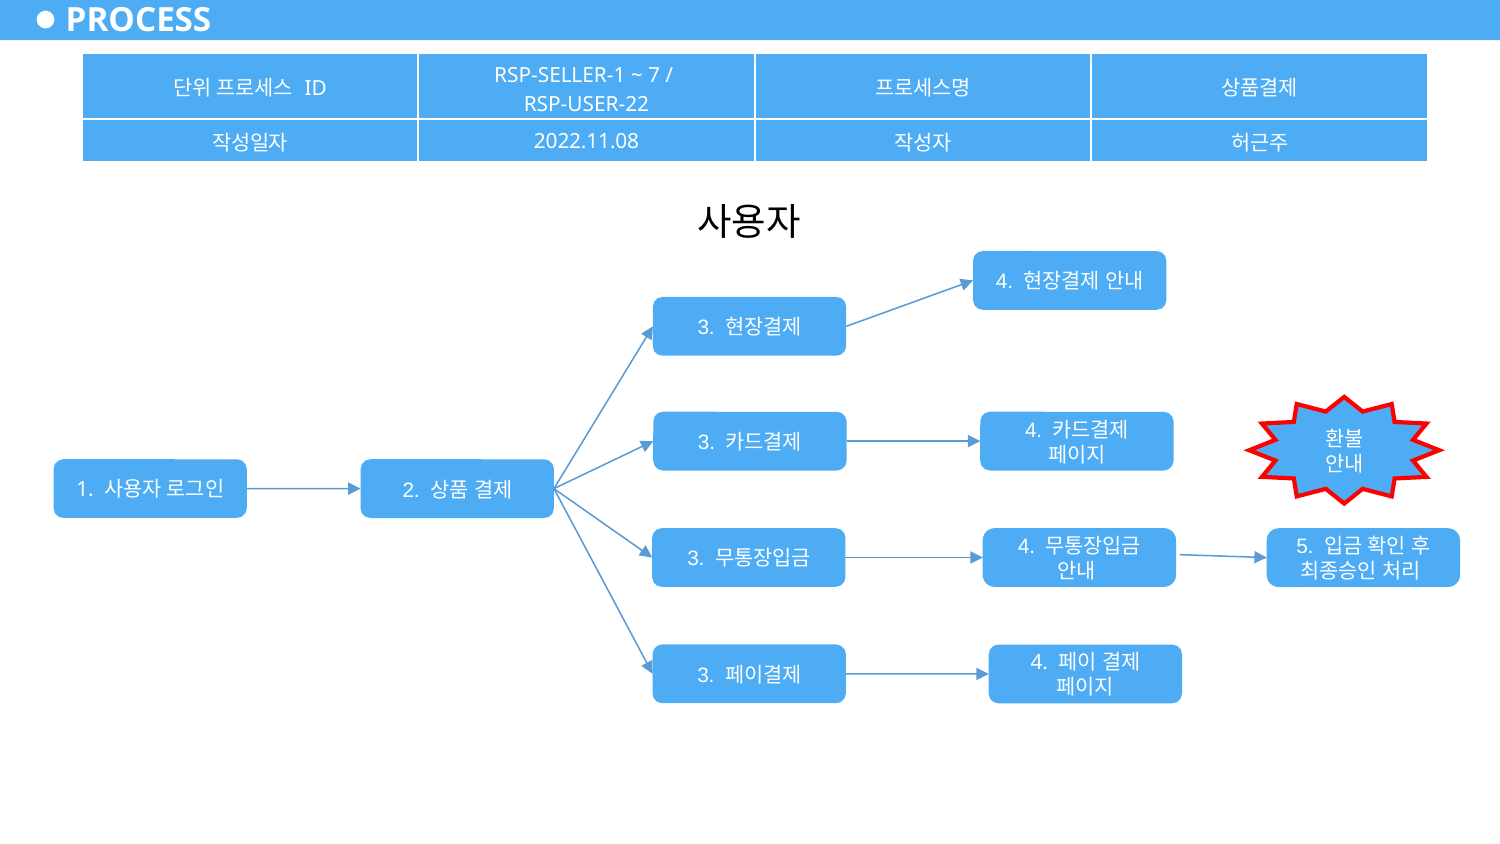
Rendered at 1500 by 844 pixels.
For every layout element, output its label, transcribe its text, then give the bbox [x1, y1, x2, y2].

text_box 4. 무통장입금 안내 [982, 528, 1177, 587]
table_header 프로세스명 [756, 54, 1090, 118]
text_box 사용자 [480, 190, 1017, 251]
title PROCESS [52, 0, 236, 43]
text_box 2. 상품 결제 [360, 459, 553, 519]
text_box 4. 페이 결제 페이지 [988, 644, 1183, 704]
table_cell 2022.11.08 [419, 120, 754, 161]
table_header 단위 프로세스 ID [83, 54, 417, 118]
text_box 3. 페이결제 [652, 644, 846, 704]
text_box 3. 현장결제 [652, 296, 847, 356]
text_box 3. 카드결제 [654, 411, 847, 471]
table_header RSP-SELLER-1 ~ 7 / RSP-USER-22 [419, 54, 754, 118]
text_box 1. 사용자 로그인 [53, 459, 247, 518]
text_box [845, 280, 974, 327]
table_cell 허근주 [1092, 120, 1427, 161]
text_box 3. 무통장입금 [653, 528, 846, 587]
table_cell 작성일자 [83, 120, 417, 161]
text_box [1179, 554, 1267, 558]
text_box 4. 카드결제 페이지 [980, 411, 1174, 471]
text_box 5. 입금 확인 후 최종승인 처리 [1266, 528, 1461, 588]
text_box 환불 안내 [1246, 395, 1443, 505]
text_box 4. 현장결제 안내 [973, 250, 1167, 310]
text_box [553, 326, 654, 489]
table_header 상품결제 [1092, 54, 1427, 118]
table_cell 작성자 [756, 120, 1090, 161]
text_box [553, 488, 653, 674]
